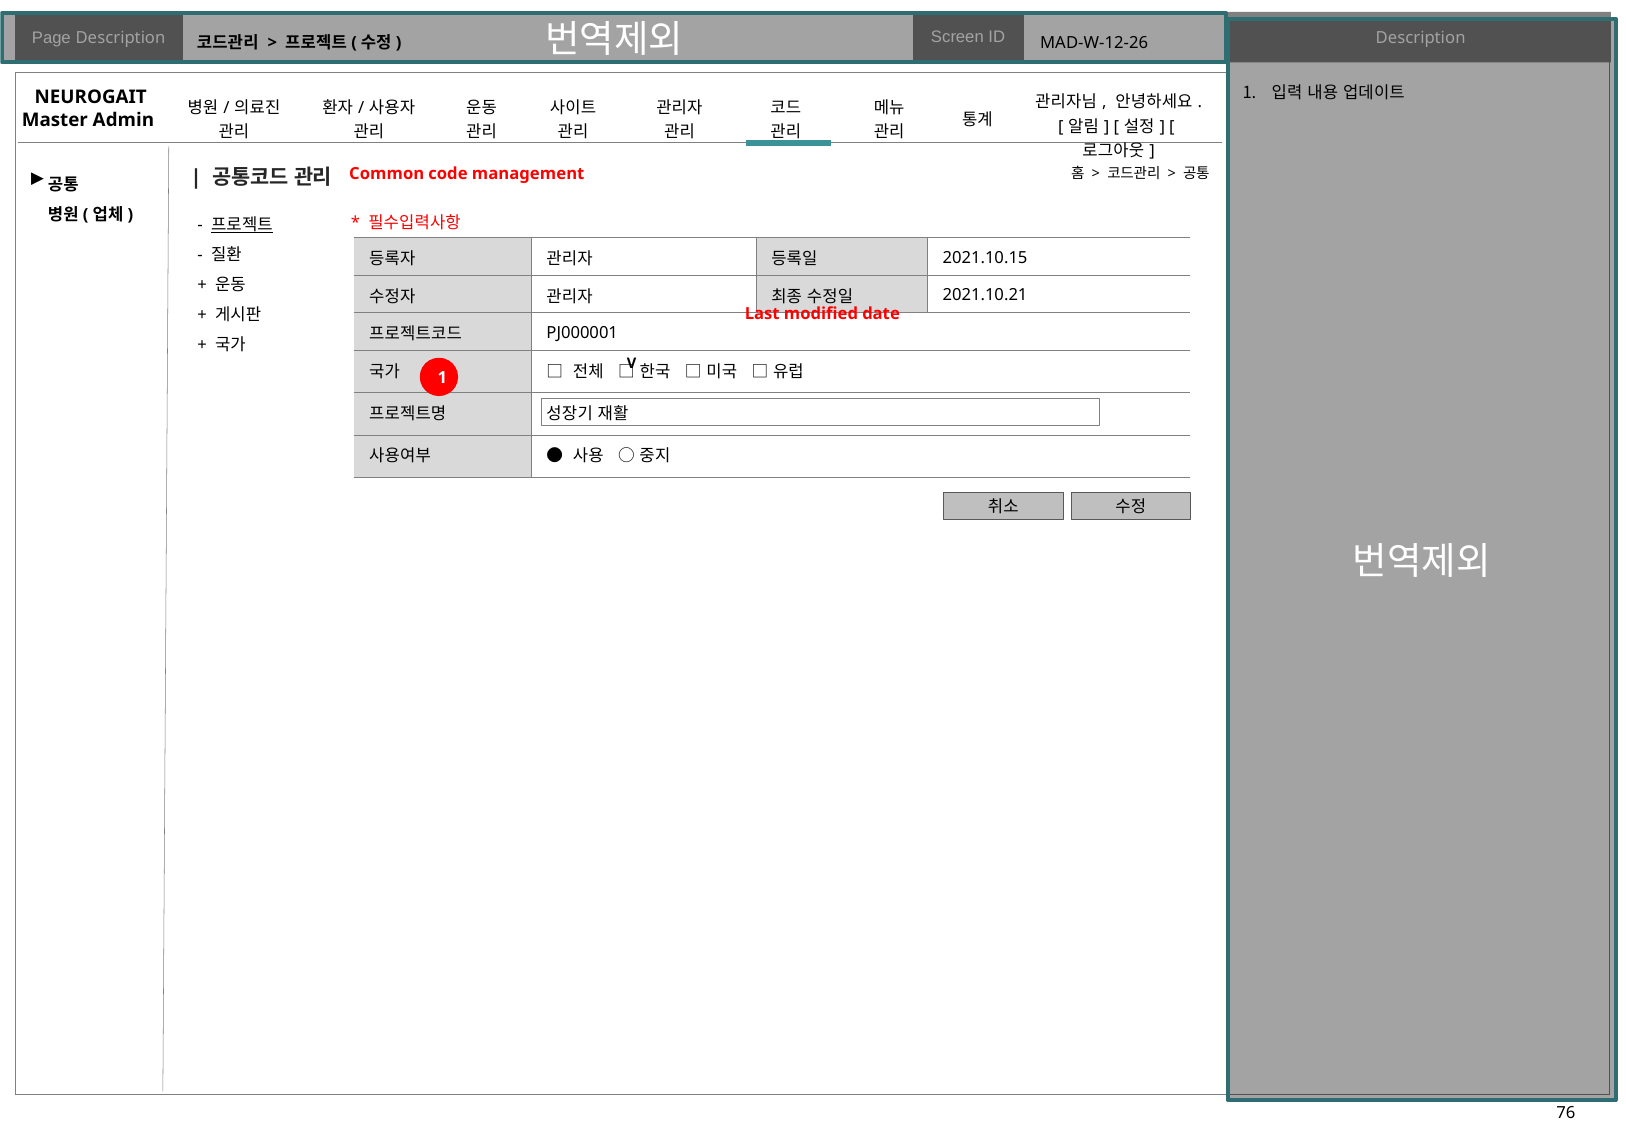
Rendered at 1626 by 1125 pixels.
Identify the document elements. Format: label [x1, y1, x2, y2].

table_cell [354, 313, 531, 350]
table_cell [532, 313, 1190, 350]
table_cell [532, 351, 1190, 392]
table_cell [354, 436, 531, 477]
table_cell [757, 276, 927, 302]
table_cell [532, 436, 1190, 477]
table_header [354, 238, 531, 275]
table_cell [354, 276, 531, 312]
list [1025, 19, 1220, 65]
table_header [532, 238, 756, 275]
list [1227, 64, 1610, 1100]
table_header [757, 238, 927, 275]
table_cell [354, 351, 531, 392]
text_box [336, 204, 477, 239]
text_box [612, 346, 652, 380]
title [190, 19, 943, 65]
table_cell [532, 393, 1190, 435]
table_cell [532, 276, 756, 312]
table_cell [354, 393, 531, 435]
text_box [417, 355, 461, 399]
text_box [539, 396, 1101, 427]
text_box [16, 159, 59, 195]
text_box [1055, 156, 1225, 189]
table_header [928, 238, 1190, 275]
text_box [1069, 491, 1193, 522]
text_box [175, 156, 606, 362]
table_cell [928, 276, 1190, 312]
text_box [942, 491, 1065, 522]
text_box [706, 302, 939, 323]
